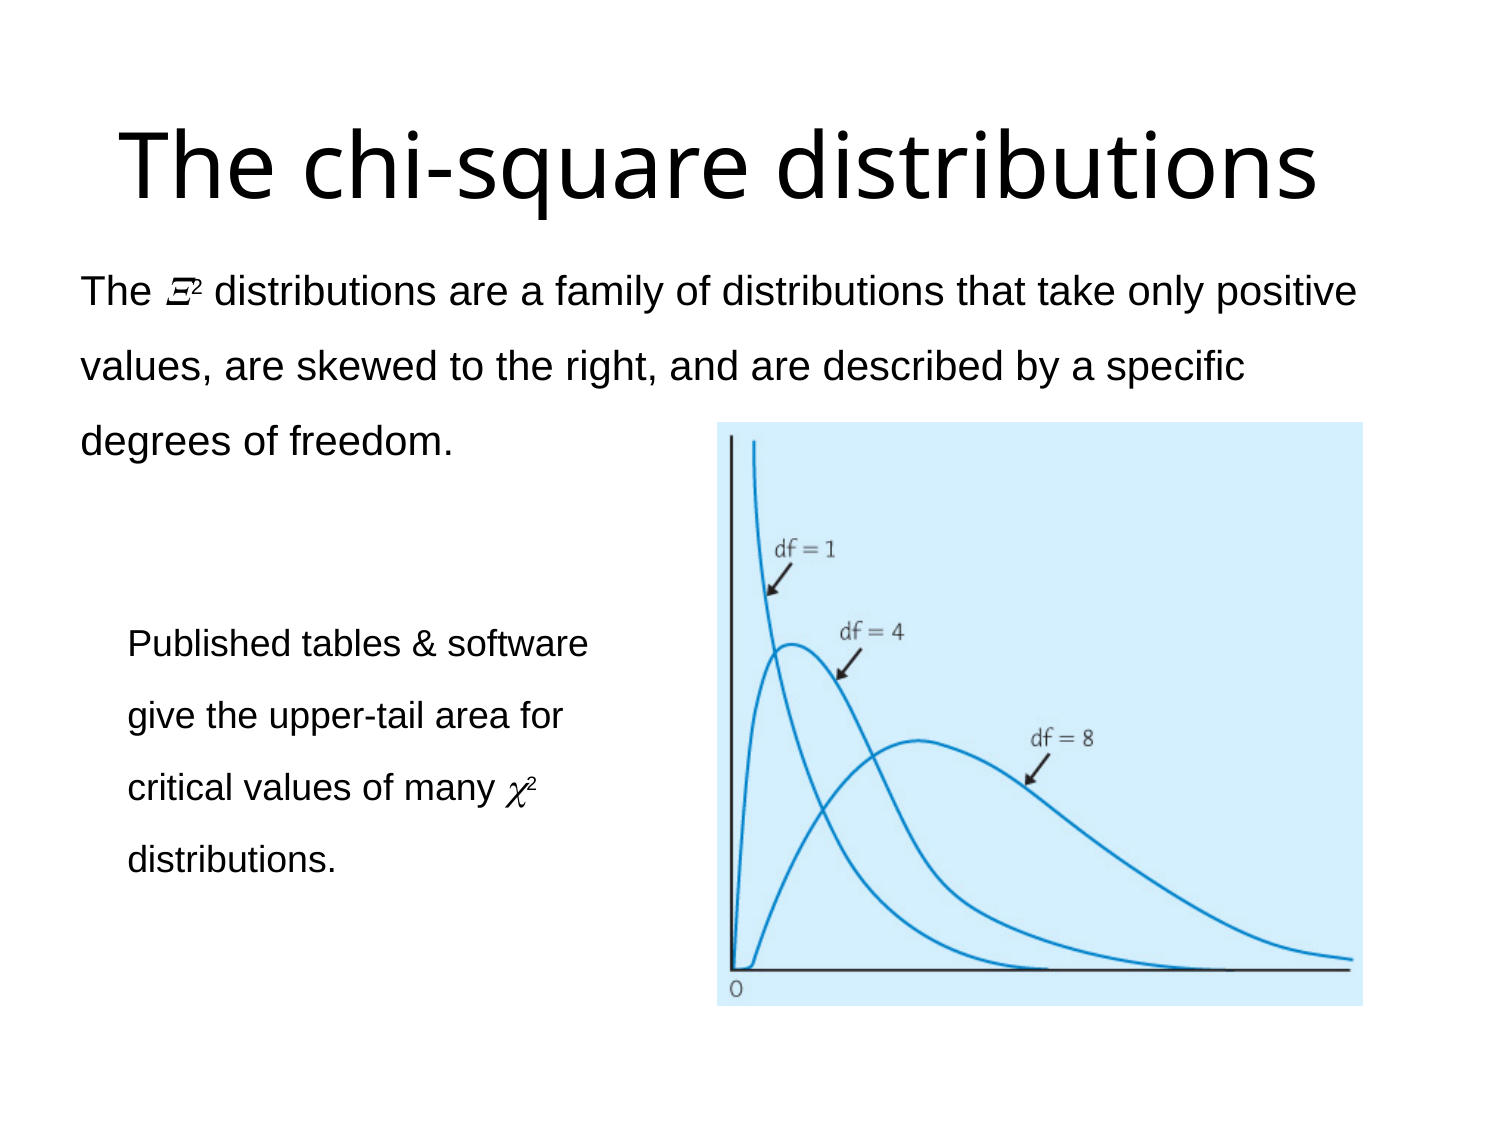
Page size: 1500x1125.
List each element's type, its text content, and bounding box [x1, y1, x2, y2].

text_box Published tables & software give the upper-tail area for critical values of many c2 distributions. [112, 584, 638, 887]
text_box The X2 distributions are a family of distributions that take only positive values, are skewed to the right, and are described by a specific degrees of freedom. [65, 231, 1419, 472]
title The chi-square distributions [103, 59, 1397, 278]
picture [717, 422, 1363, 1006]
